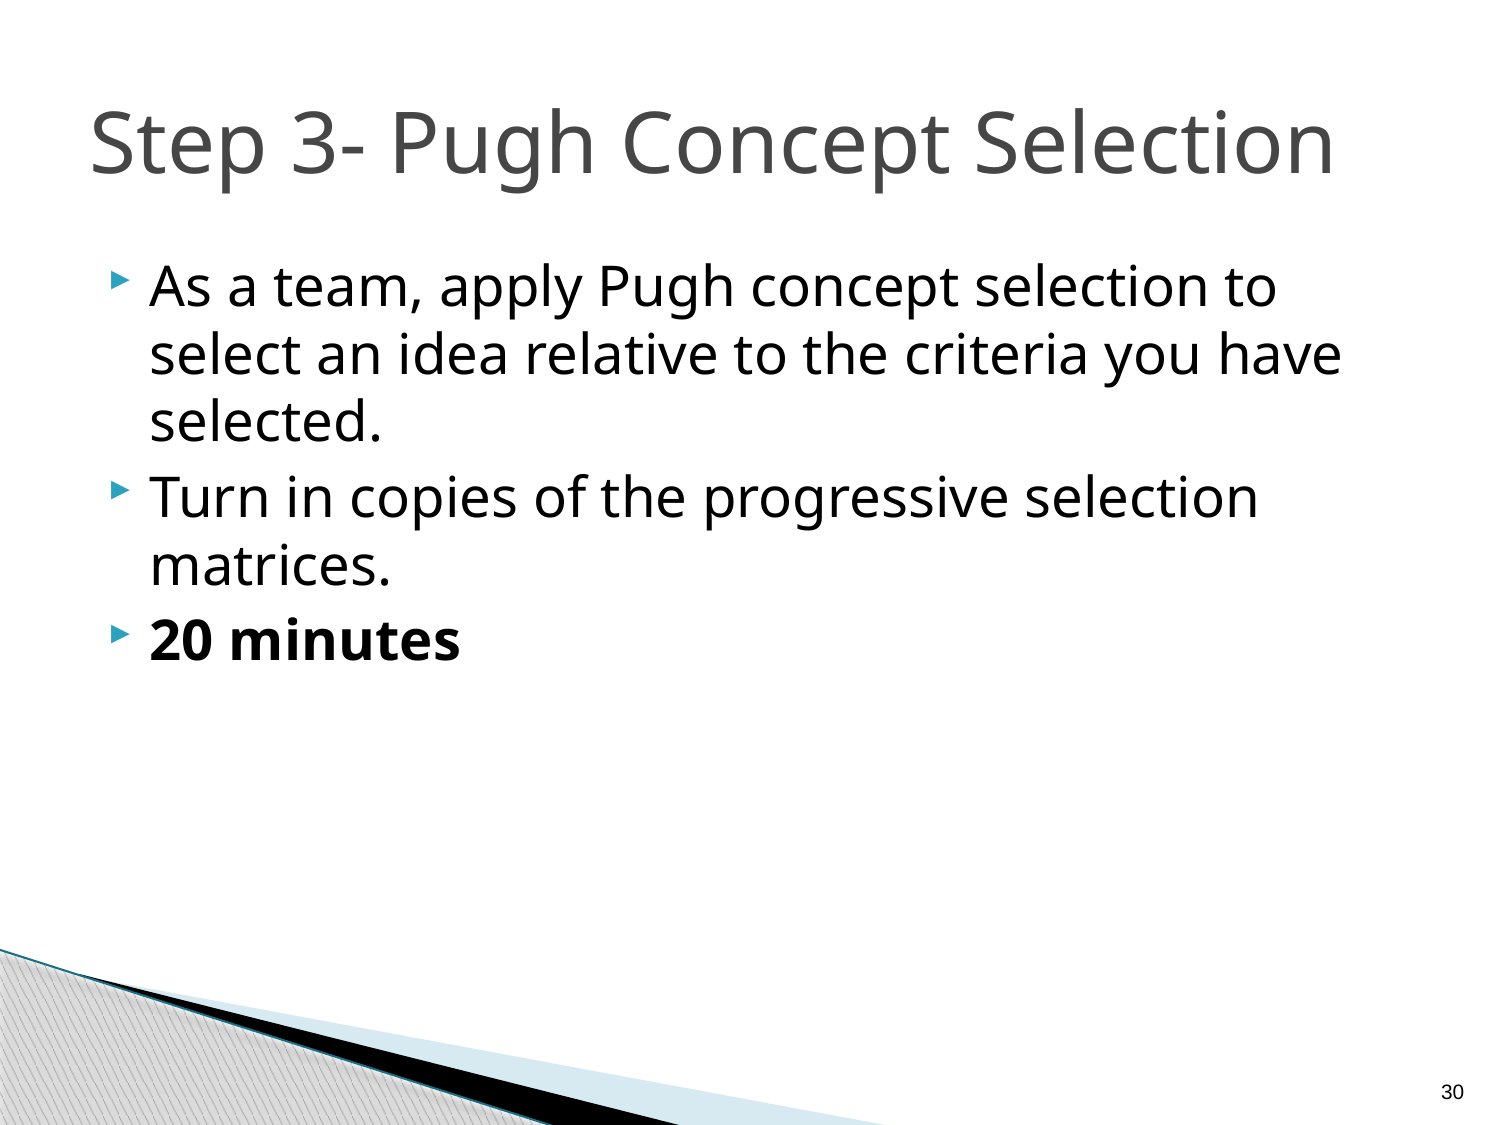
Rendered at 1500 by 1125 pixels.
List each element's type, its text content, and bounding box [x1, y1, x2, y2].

slide_number 30 [1418, 1051, 1479, 1112]
title Step 3- Pugh Concept Selection [75, 45, 1388, 233]
list As a team, apply Pugh concept selection to select an idea relative to the criteria you have selected. Turn in copies of the progressive selection matrices. 20 minutes [74, 242, 1426, 986]
